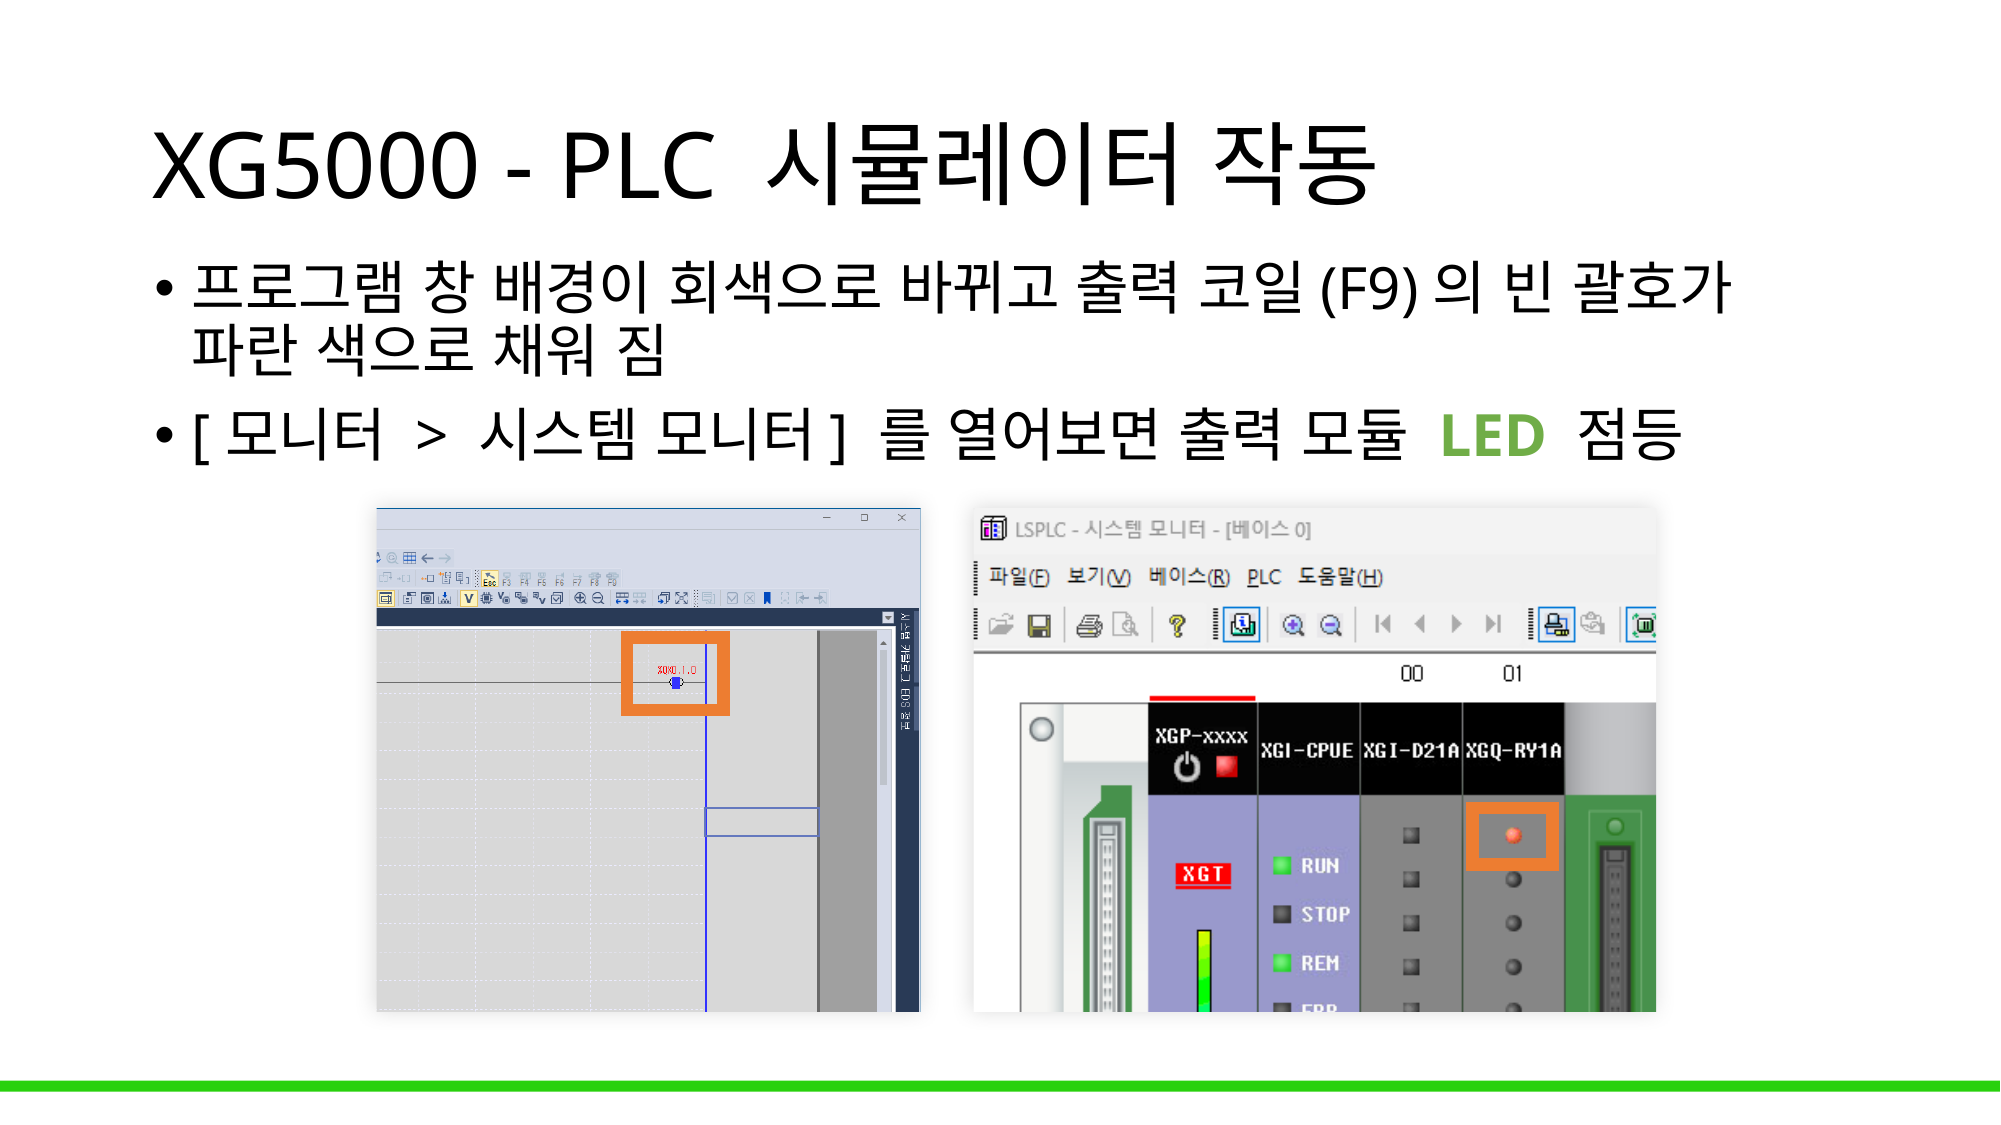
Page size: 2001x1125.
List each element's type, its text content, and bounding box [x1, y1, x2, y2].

picture [973, 508, 1657, 1012]
list 프로그램 창 배경이 회색으로 바뀌고 출력 코일(F9)의 빈 괄호가 파란 색으로 채워 짐 [모니터 > 시스템 모니터] 를 열어보면 출력 모듈 LED 점등 [139, 252, 1865, 1066]
picture [376, 508, 921, 1012]
title XG5000 - PLC 시뮬레이터 작동 [137, 59, 1863, 278]
